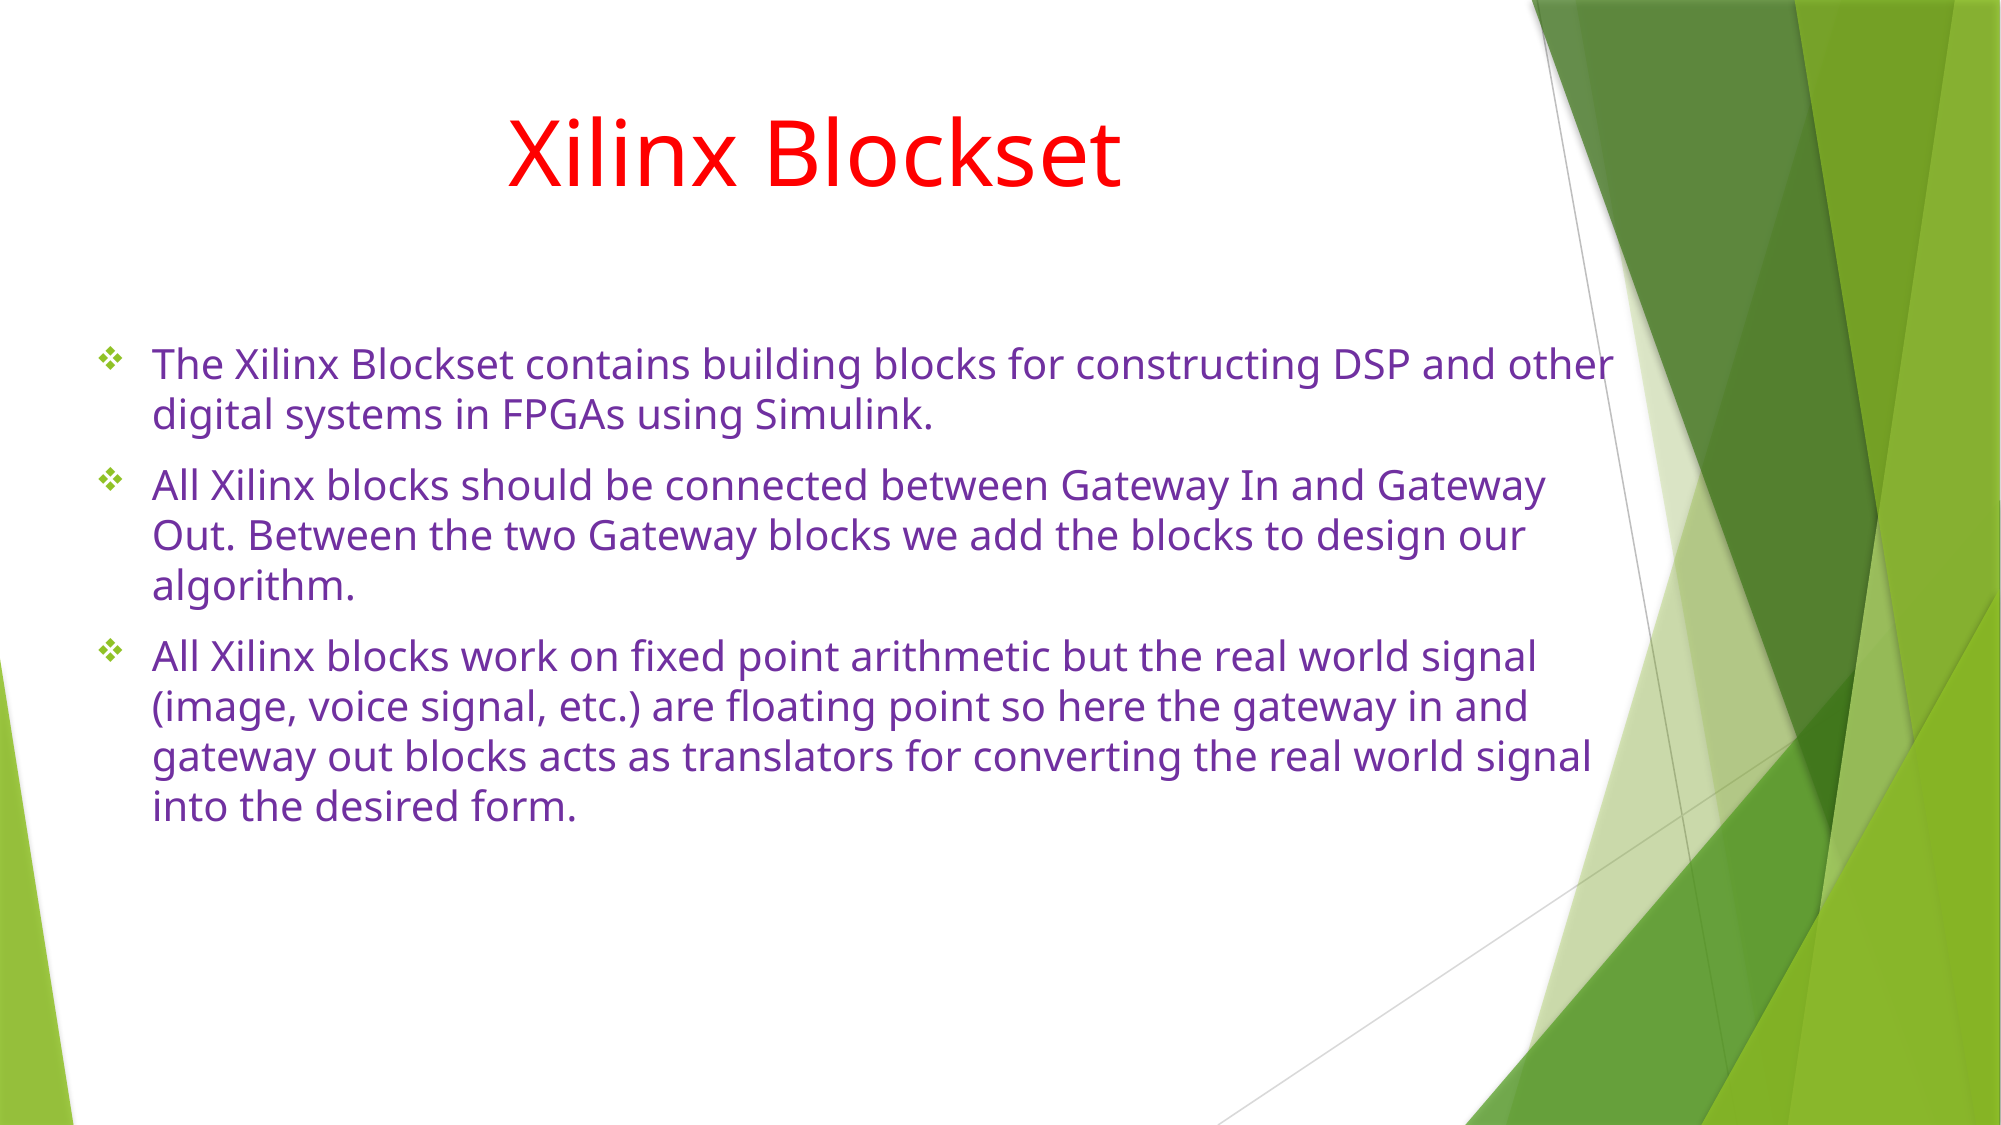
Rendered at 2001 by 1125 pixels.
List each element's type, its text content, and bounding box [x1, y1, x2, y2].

list The Xilinx Blockset contains building blocks for constructing DSP and other digital systems in FPGAs using Simulink. All Xilinx blocks should be connected between Gateway In and Gateway Out. Between the two Gateway blocks we add the blocks to design our algorithm. All Xilinx blocks work on fixed point arithmetic but the real world signal (image, voice signal, etc.) are floating point so here the gateway in and gateway out blocks acts as translators for converting the real world signal into the desired form. [80, 330, 1648, 1125]
title Xilinx Blockset [493, 86, 1309, 304]
